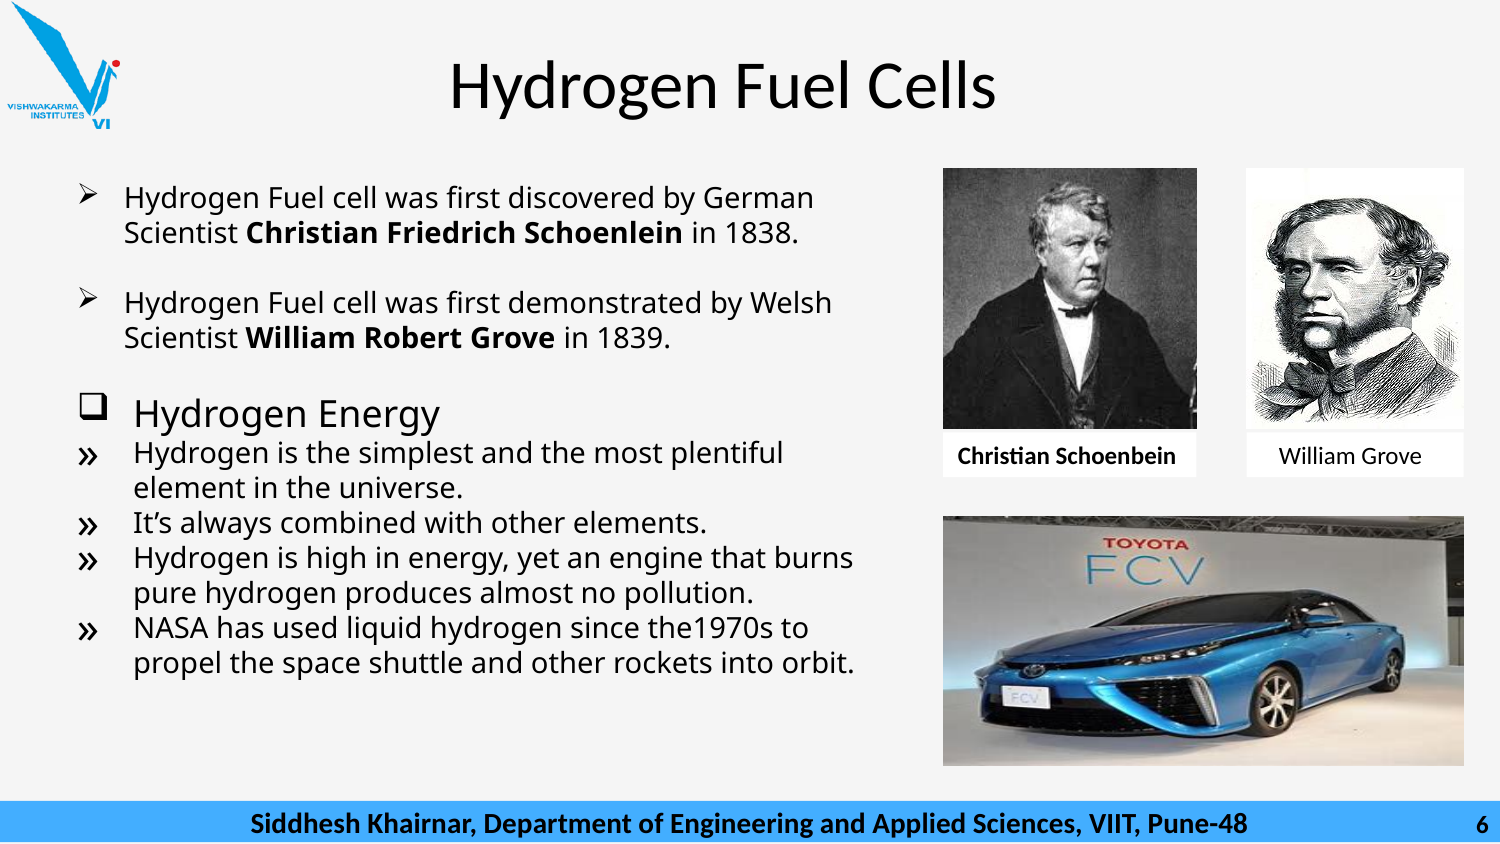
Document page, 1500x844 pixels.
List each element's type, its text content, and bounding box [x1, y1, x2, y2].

text_box William Grove [1246, 432, 1464, 478]
text_box Christian Schoenbein [943, 432, 1197, 478]
picture [943, 168, 1197, 429]
text_box Siddhesh Khairnar, Department of Engineering and Applied Sciences, VIIT, Pune-48 [0, 800, 1411, 843]
text_box Hydrogen Fuel cell was first discovered by German Scientist Christian Friedrich Schoenlein in 1838. Hydrogen Fuel cell was first demonstrated by Welsh Scientist William Robert Grove in 1839. Hydrogen Energy Hydrogen is the simplest and the most plentiful element in the universe. It’s always combined with other elements. Hydrogen is high in energy, yet an engine that burns pure hydrogen produces almost no pollution. NASA has used liquid hydrogen since the1970s to propel the space shuttle and other rockets into orbit. [62, 172, 893, 687]
picture [7, 1, 127, 136]
text_box Hydrogen Fuel Cells [438, 17, 1142, 155]
picture [943, 516, 1464, 766]
picture [1246, 168, 1464, 429]
slide_number 6 [1411, 800, 1500, 844]
